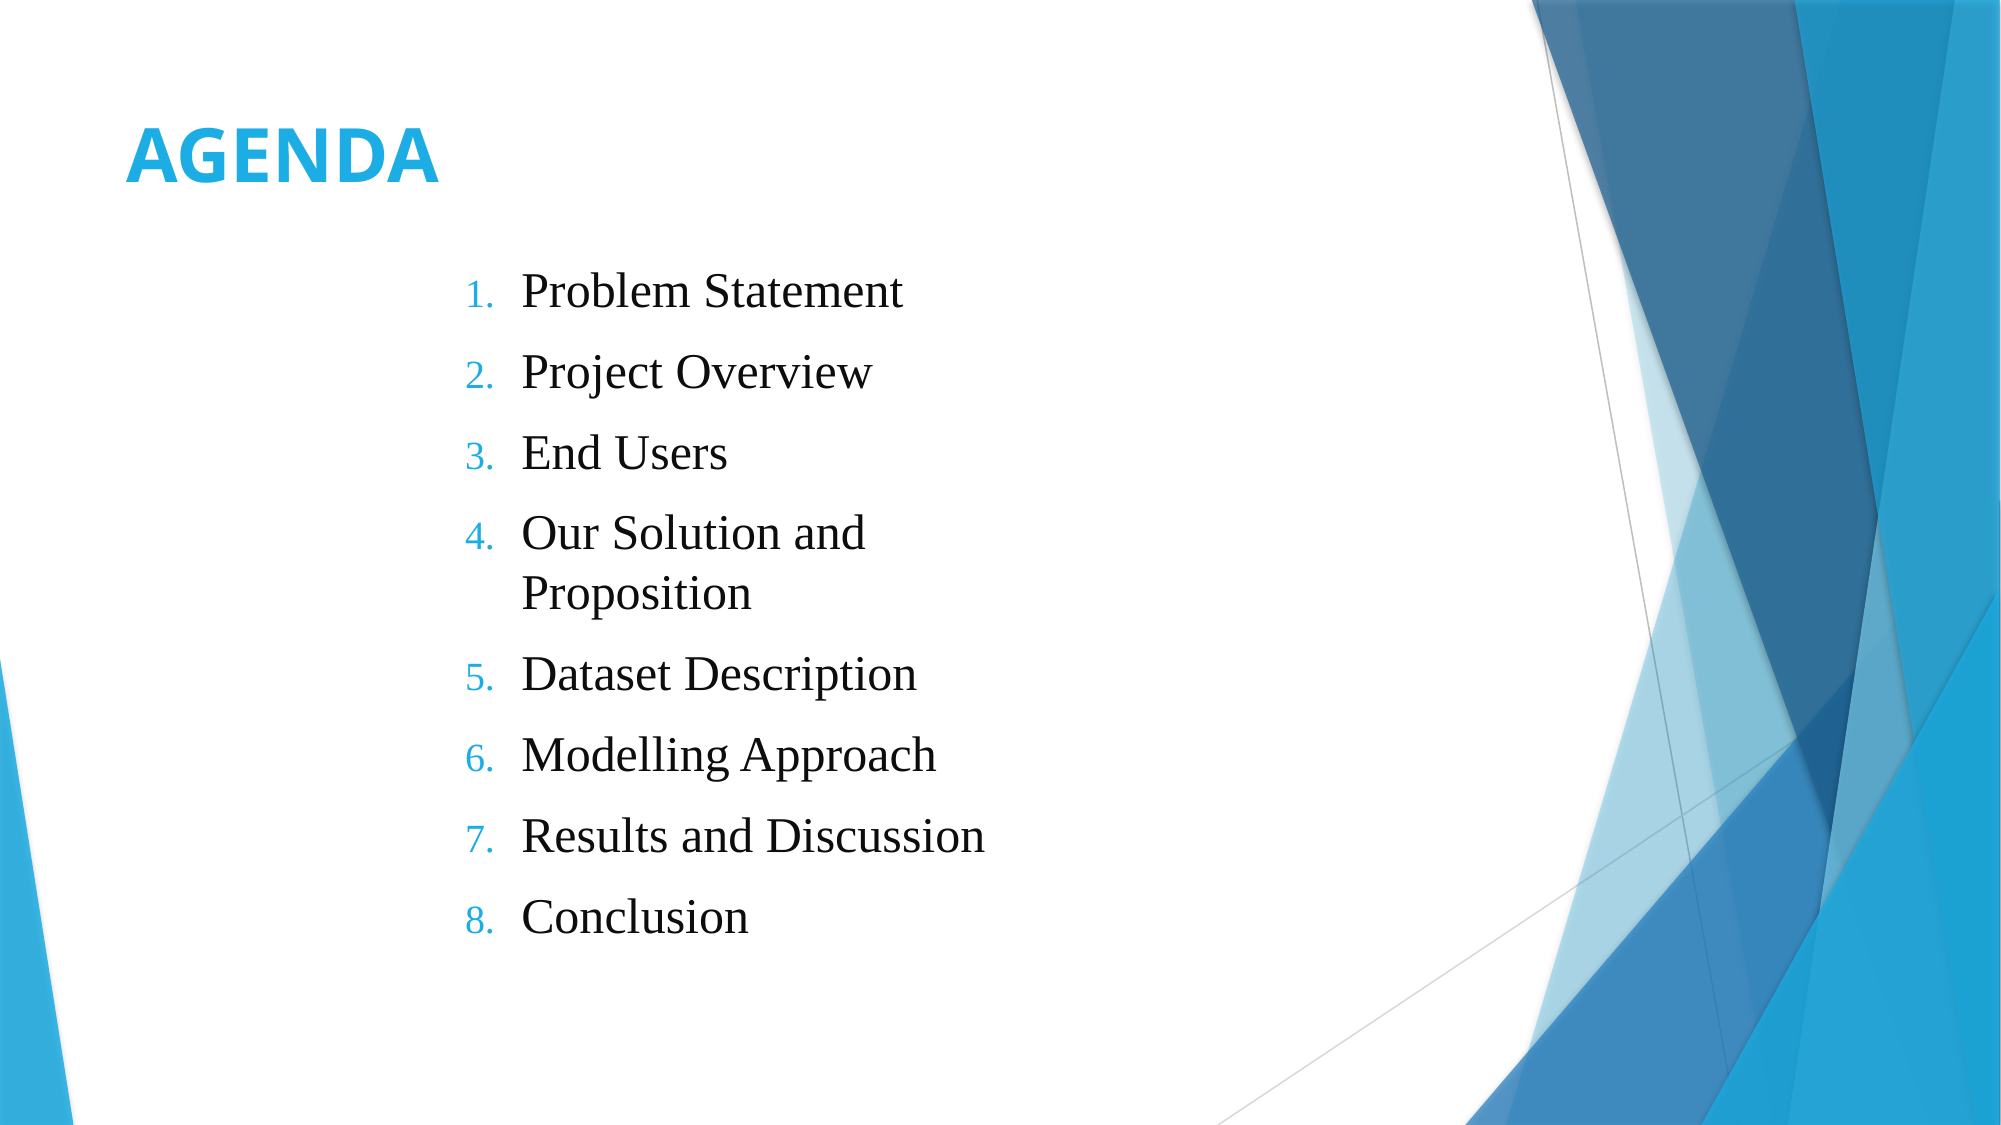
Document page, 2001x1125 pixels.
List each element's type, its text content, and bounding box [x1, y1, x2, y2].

title AGENDA [111, 99, 1522, 317]
list Problem Statement Project Overview End Users Our Solution and Proposition Dataset Description Modelling Approach Results and Discussion Conclusion [450, 249, 1064, 887]
